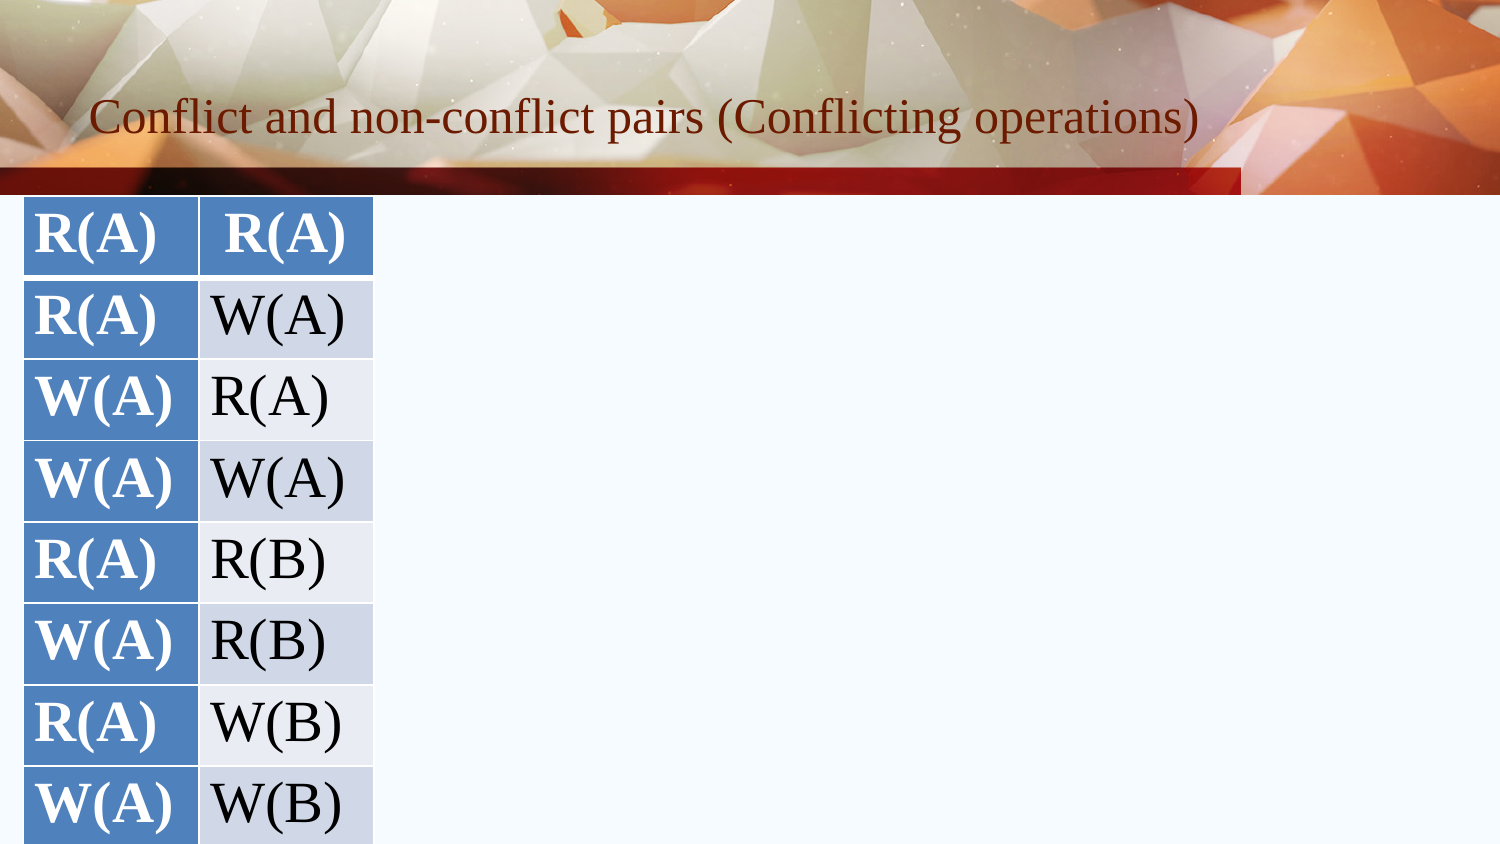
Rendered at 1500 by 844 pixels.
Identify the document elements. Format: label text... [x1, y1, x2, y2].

table_cell R(A) [24, 523, 198, 602]
title Conflict and non-conflict pairs (Conflicting operations) [73, 21, 1427, 147]
table_cell R(A) [24, 686, 198, 765]
table_header R(A) [200, 197, 373, 275]
picture [0, 0, 1500, 844]
table_cell W(B) [200, 767, 373, 844]
table_cell W(A) [24, 767, 198, 844]
table_cell R(A) [24, 281, 198, 358]
table_cell W(B) [200, 686, 373, 765]
table_cell W(A) [200, 281, 373, 358]
table_header R(A) [24, 197, 198, 275]
table_cell R(B) [200, 523, 373, 602]
table_cell W(A) [200, 441, 373, 521]
table_cell W(A) [24, 441, 198, 521]
table_cell W(A) [24, 360, 198, 440]
table_cell R(A) [200, 360, 373, 440]
table_cell W(A) [24, 604, 198, 684]
table_cell R(B) [200, 604, 373, 684]
